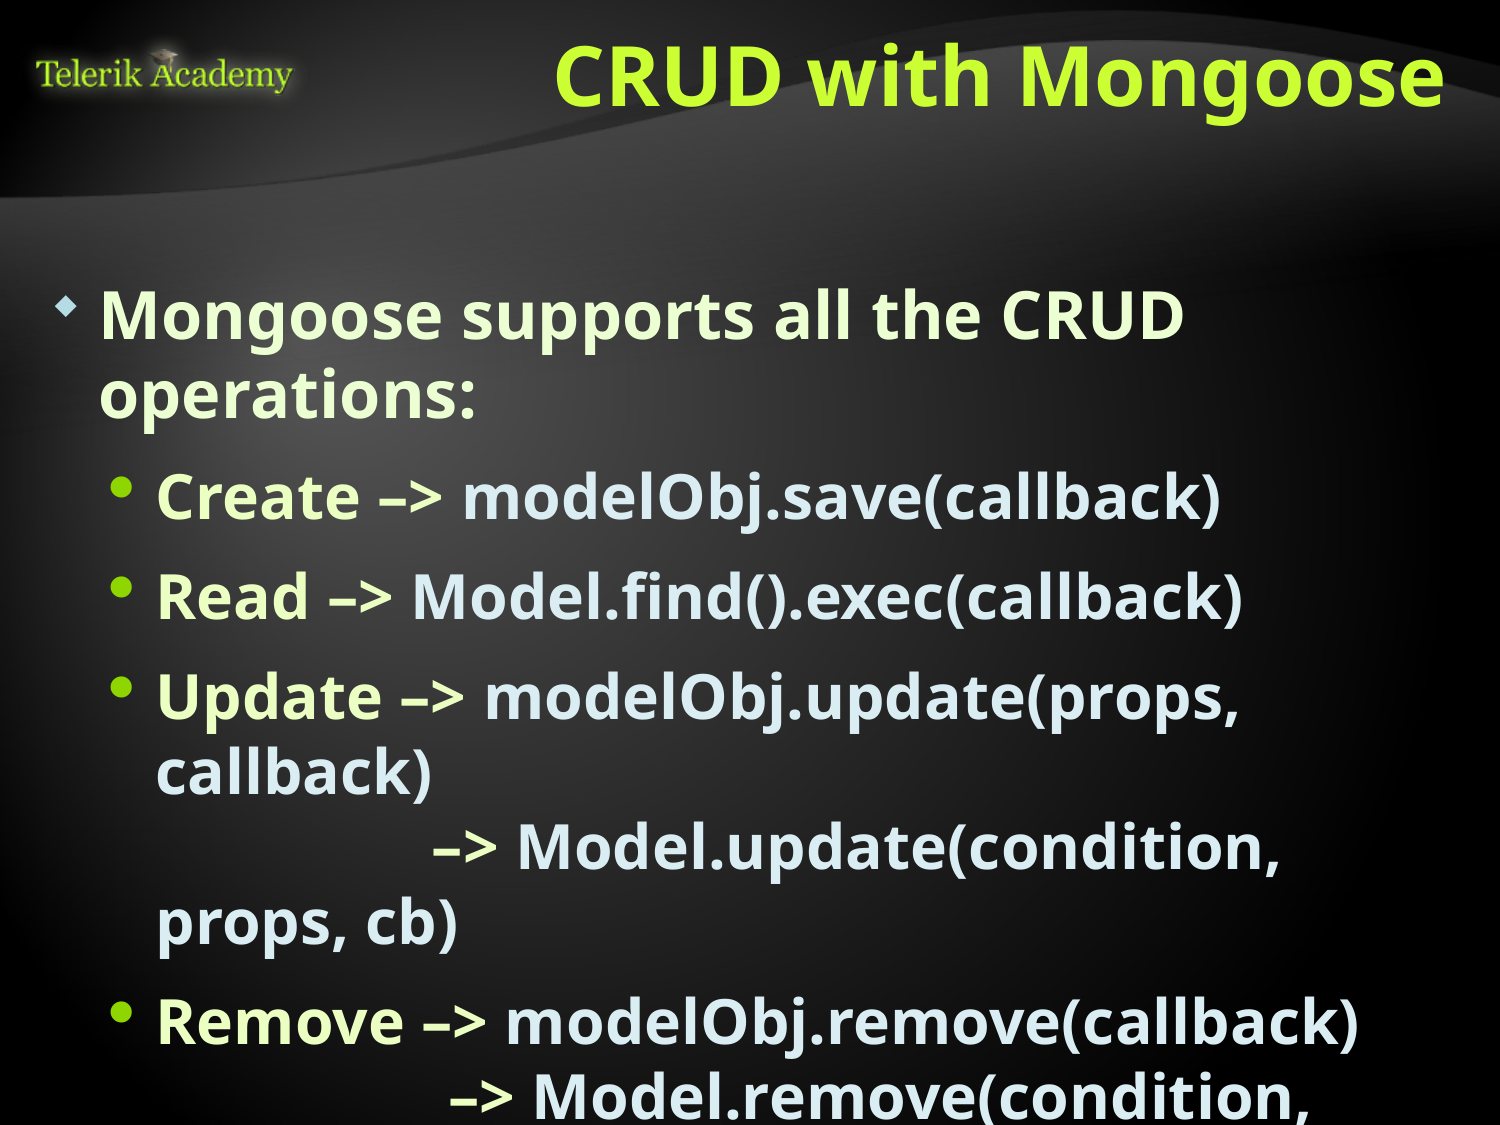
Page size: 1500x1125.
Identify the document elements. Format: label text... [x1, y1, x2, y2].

picture [0, 0, 1500, 1125]
list Mongoose supports all the CRUD operations: Create –> modelObj.save(callback) Read –> Model.find().exec(callback) Update –> modelObj.update(props, callback) –> Model.update(condition, props, cb) Remove –> modelObj.remove(callback) –> Model.remove(condition, props, cb) [37, 265, 1463, 914]
title CRUD with Mongoose [300, 12, 1463, 150]
